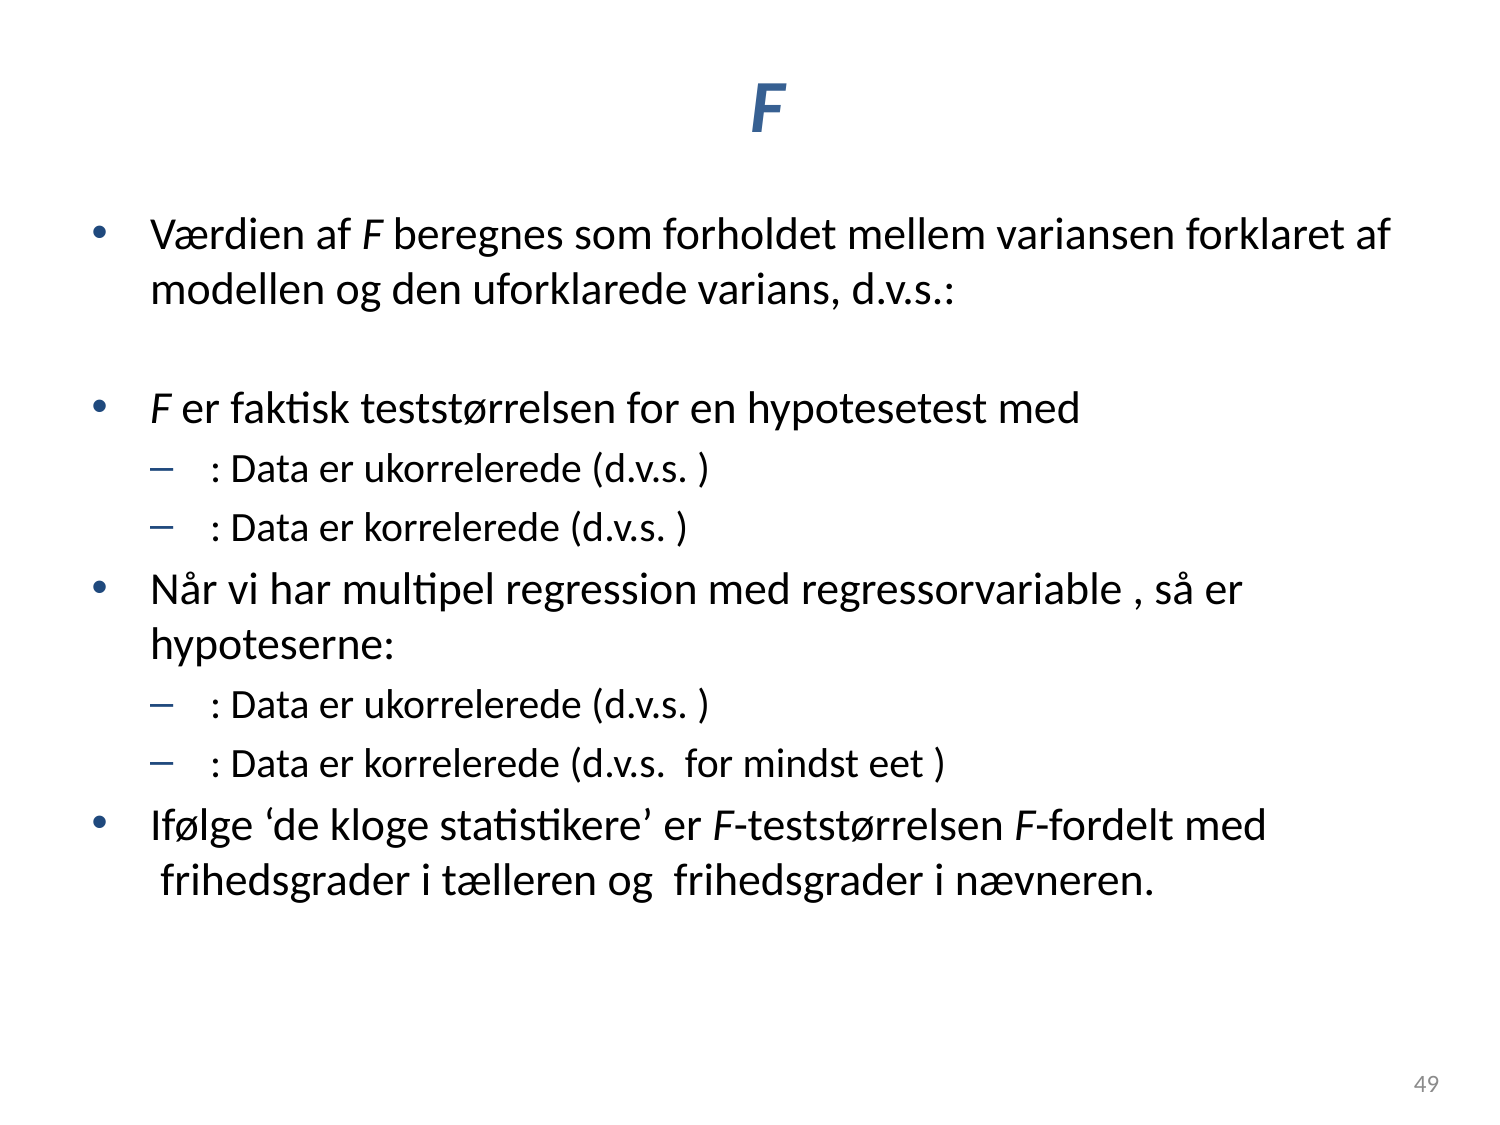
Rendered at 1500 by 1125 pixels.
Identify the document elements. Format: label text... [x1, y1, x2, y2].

title F [76, 45, 1459, 161]
slide_number 49 [1104, 1058, 1455, 1107]
